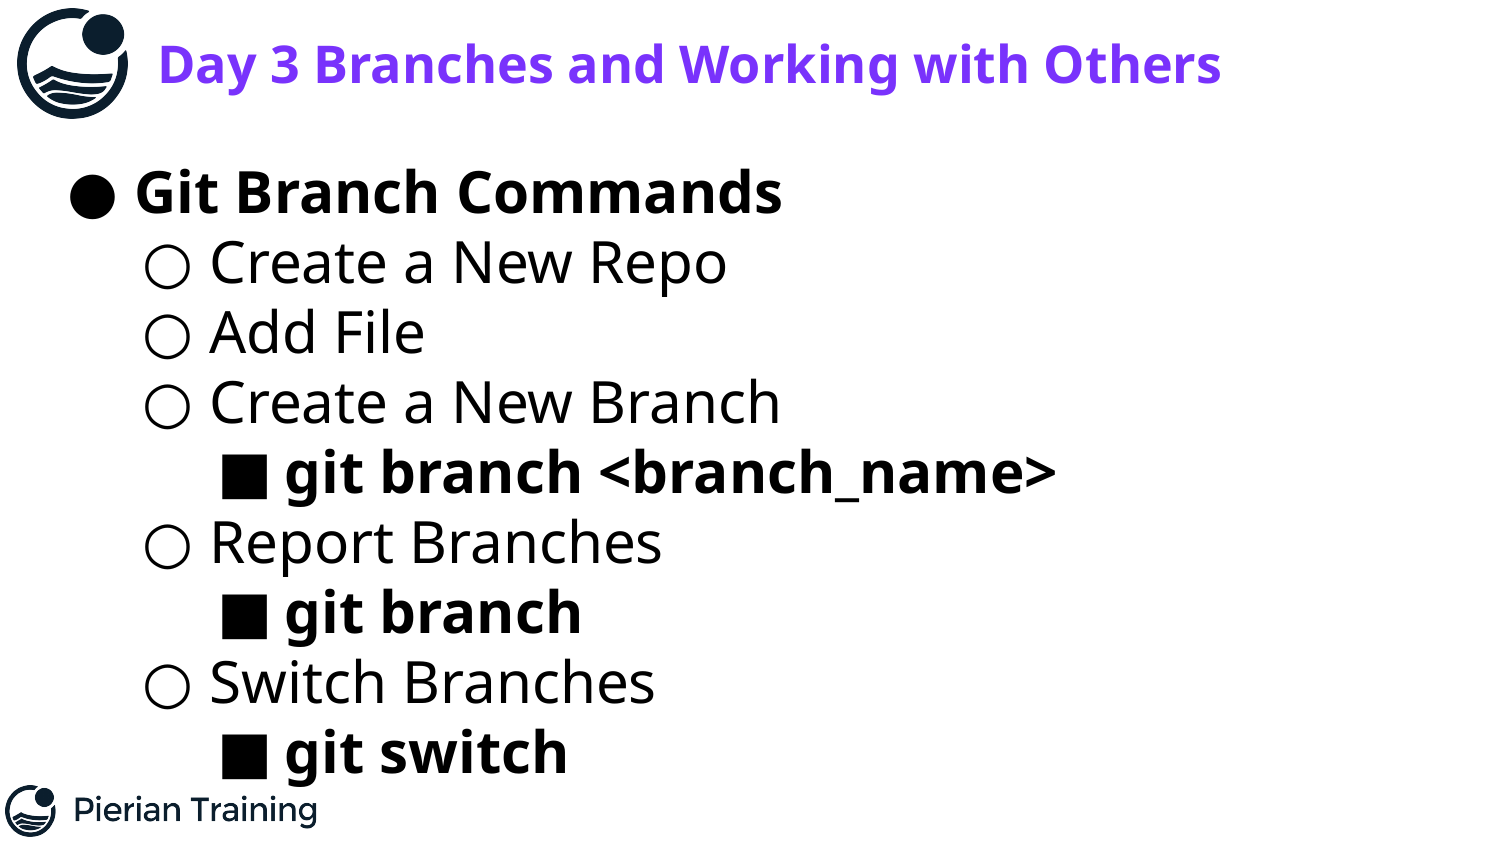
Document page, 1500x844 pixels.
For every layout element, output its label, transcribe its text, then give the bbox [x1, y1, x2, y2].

text_box Day 3 Branches and Working with Others [142, 16, 1403, 110]
text_box Git Branch Commands Create a New Repo Add File Create a New Branch git branch <branch_name> Report Branches git branch Switch Branches git switch [44, 140, 1432, 801]
picture [4, 785, 318, 837]
picture [16, 8, 128, 120]
